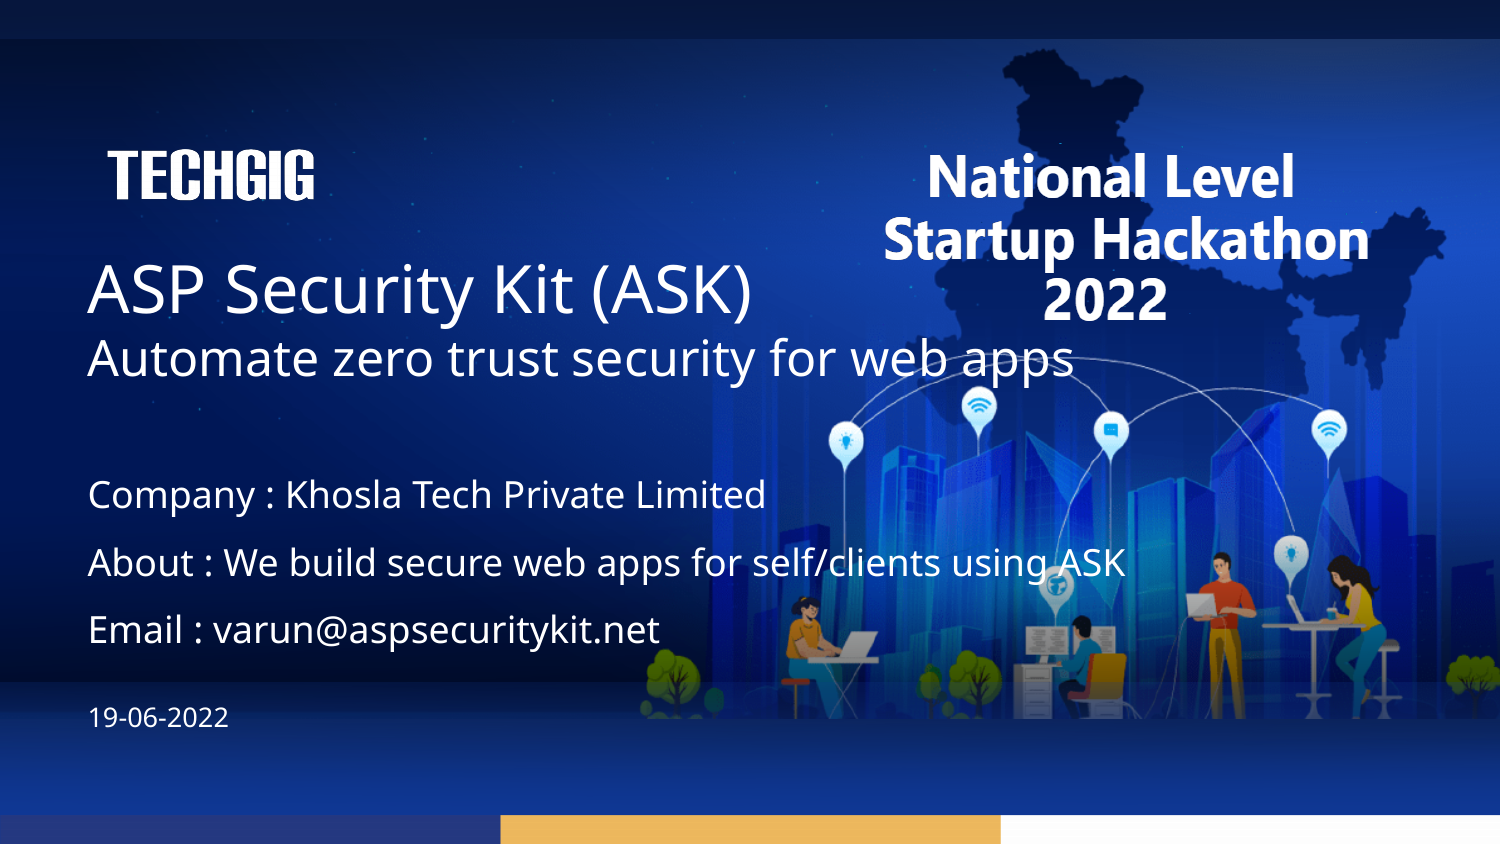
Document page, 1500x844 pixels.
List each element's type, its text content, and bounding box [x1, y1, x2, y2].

subtitle Company : Khosla Tech Private Limited About : We build secure web apps for self/clients using ASK Email : varun@aspsecuritykit.net 19-06-2022 [72, 433, 1205, 496]
title ASP Security Kit (ASK) Automate zero trust security for web apps [72, 231, 1500, 368]
picture [0, 0, 1500, 844]
